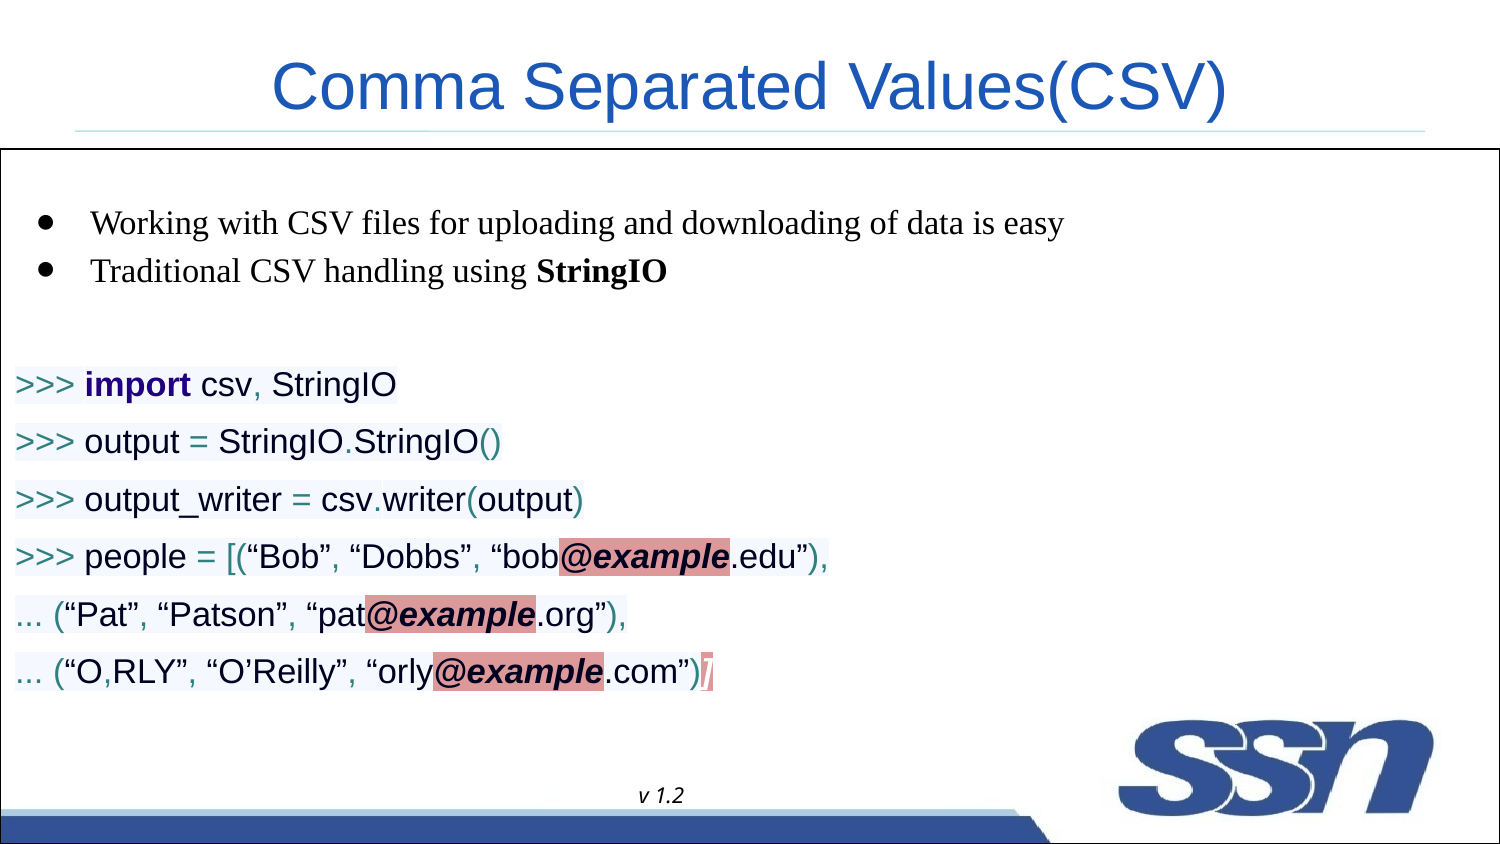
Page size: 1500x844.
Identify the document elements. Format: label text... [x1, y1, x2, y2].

title Comma Separated Values(CSV) [75, 33, 1425, 132]
list Working with CSV files for uploading and downloading of data is easy Traditional CSV handling using StringIO >>> import csv, StringIO >>> output = StringIO.StringIO() >>> output_writer = csv.writer(output) >>> people = [(“Bob”, “Dobbs”, “bob@example.edu”), ... (“Pat”, “Patson”, “pat@example.org”), ... (“O,RLY”, “O’Reilly”, “orly@example.com”)] [0, 149, 1500, 844]
